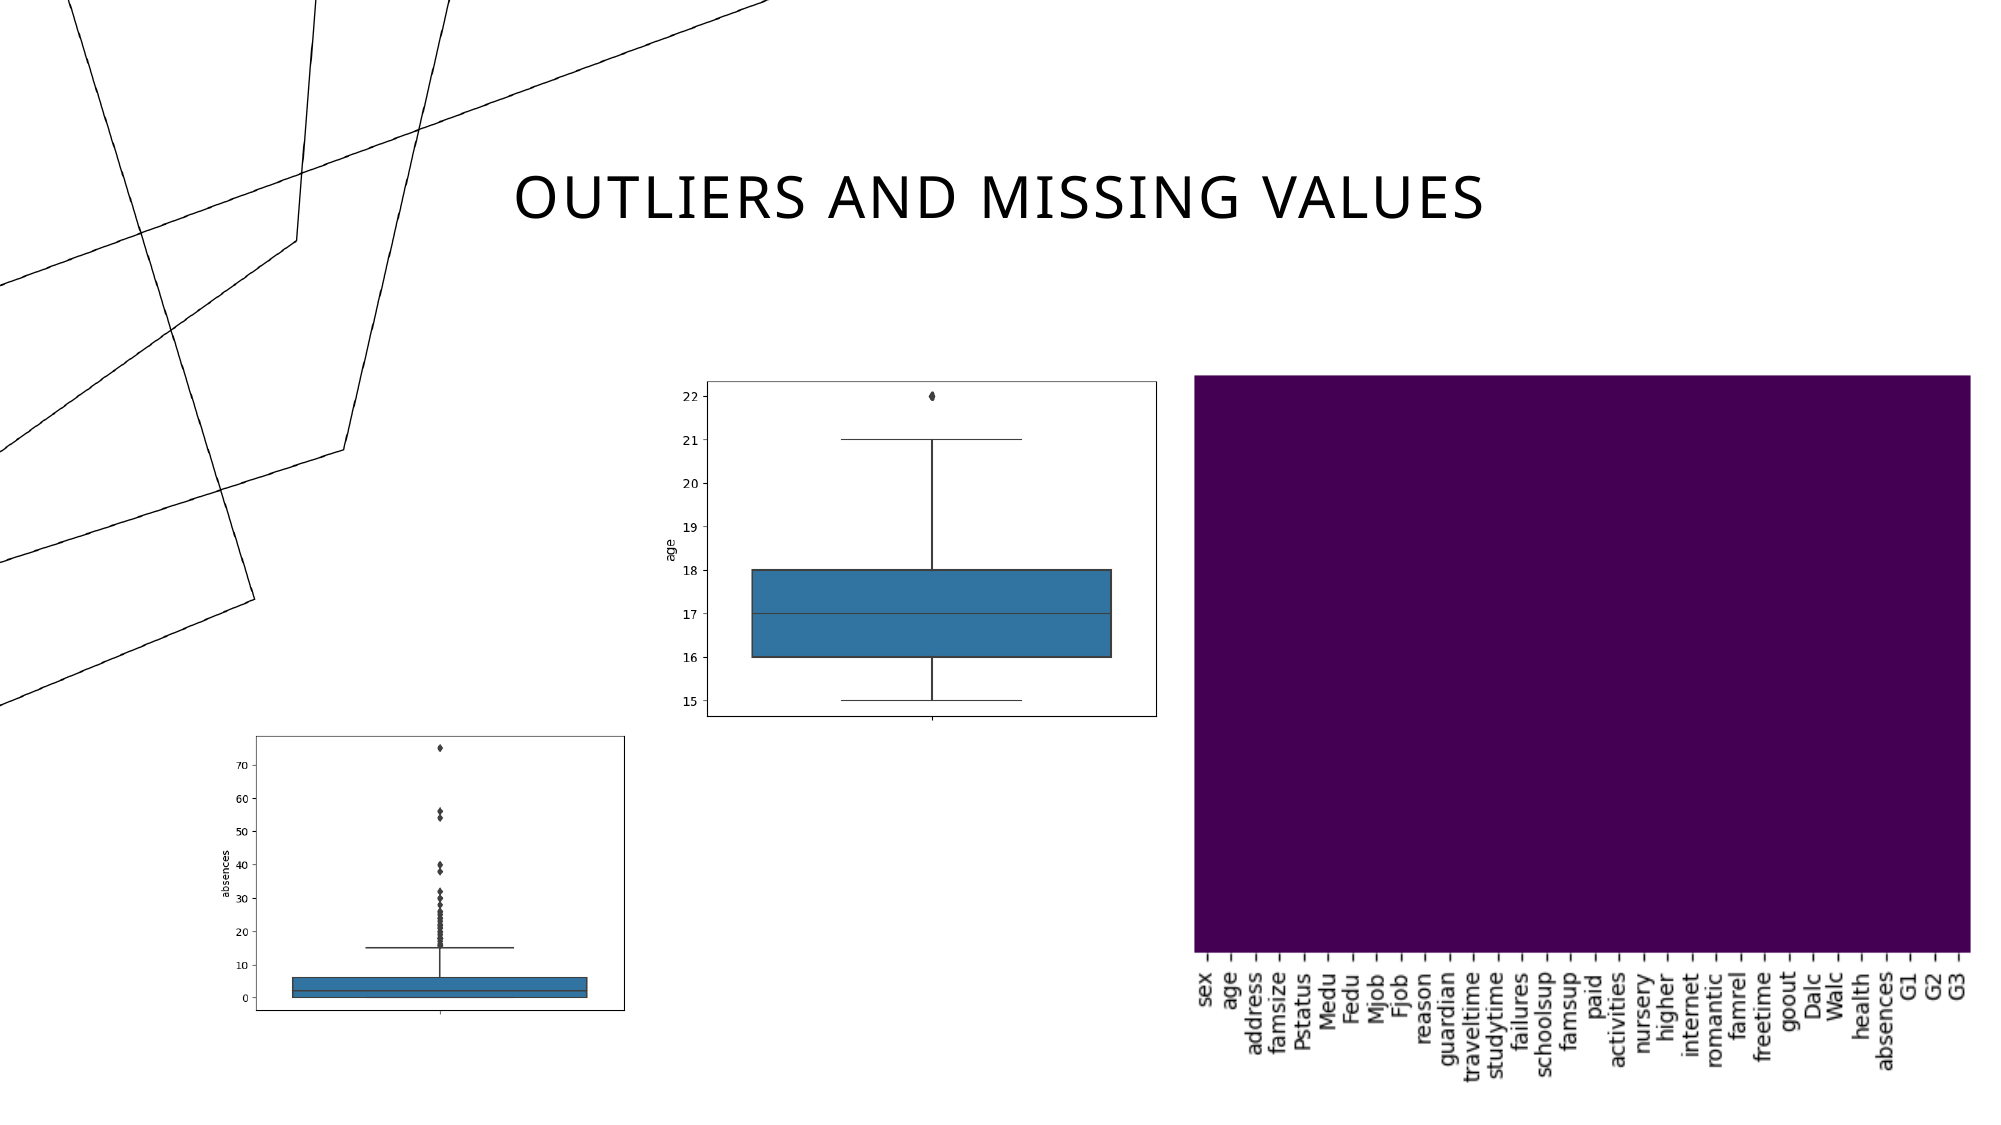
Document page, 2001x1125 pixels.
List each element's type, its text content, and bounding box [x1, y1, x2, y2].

picture [1179, 360, 1985, 1097]
picture [213, 728, 631, 1021]
title OUTLIERS AND MISSING VALUES [309, 146, 1691, 239]
picture [0, 0, 1165, 729]
